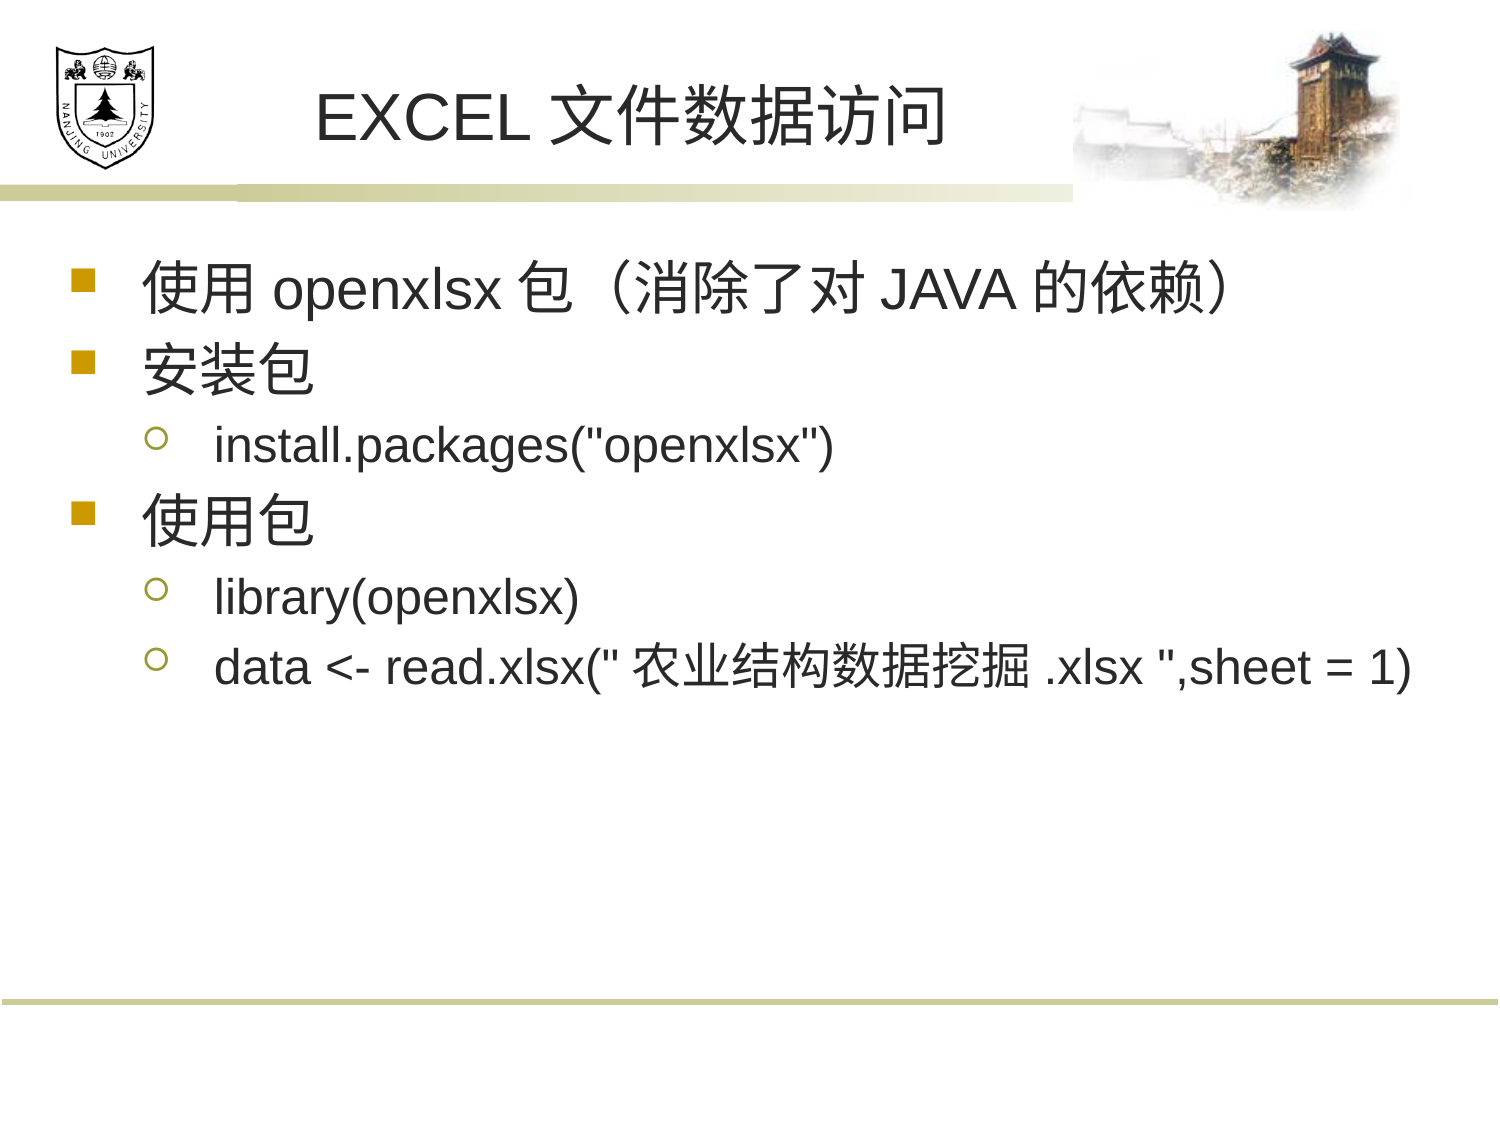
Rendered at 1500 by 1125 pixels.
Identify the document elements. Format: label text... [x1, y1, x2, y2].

title EXCEL文件数据访问 [171, 66, 1093, 161]
picture [1073, 30, 1400, 211]
picture [50, 42, 160, 173]
picture [2, 999, 1498, 1005]
list 使用openxlsx包（消除了对JAVA的依赖） 安装包 install.packages("openxlsx") 使用包 library(openxlsx) data <- read.xlsx("农业结构数据挖掘.xlsx ",sheet = 1) [53, 243, 1447, 965]
